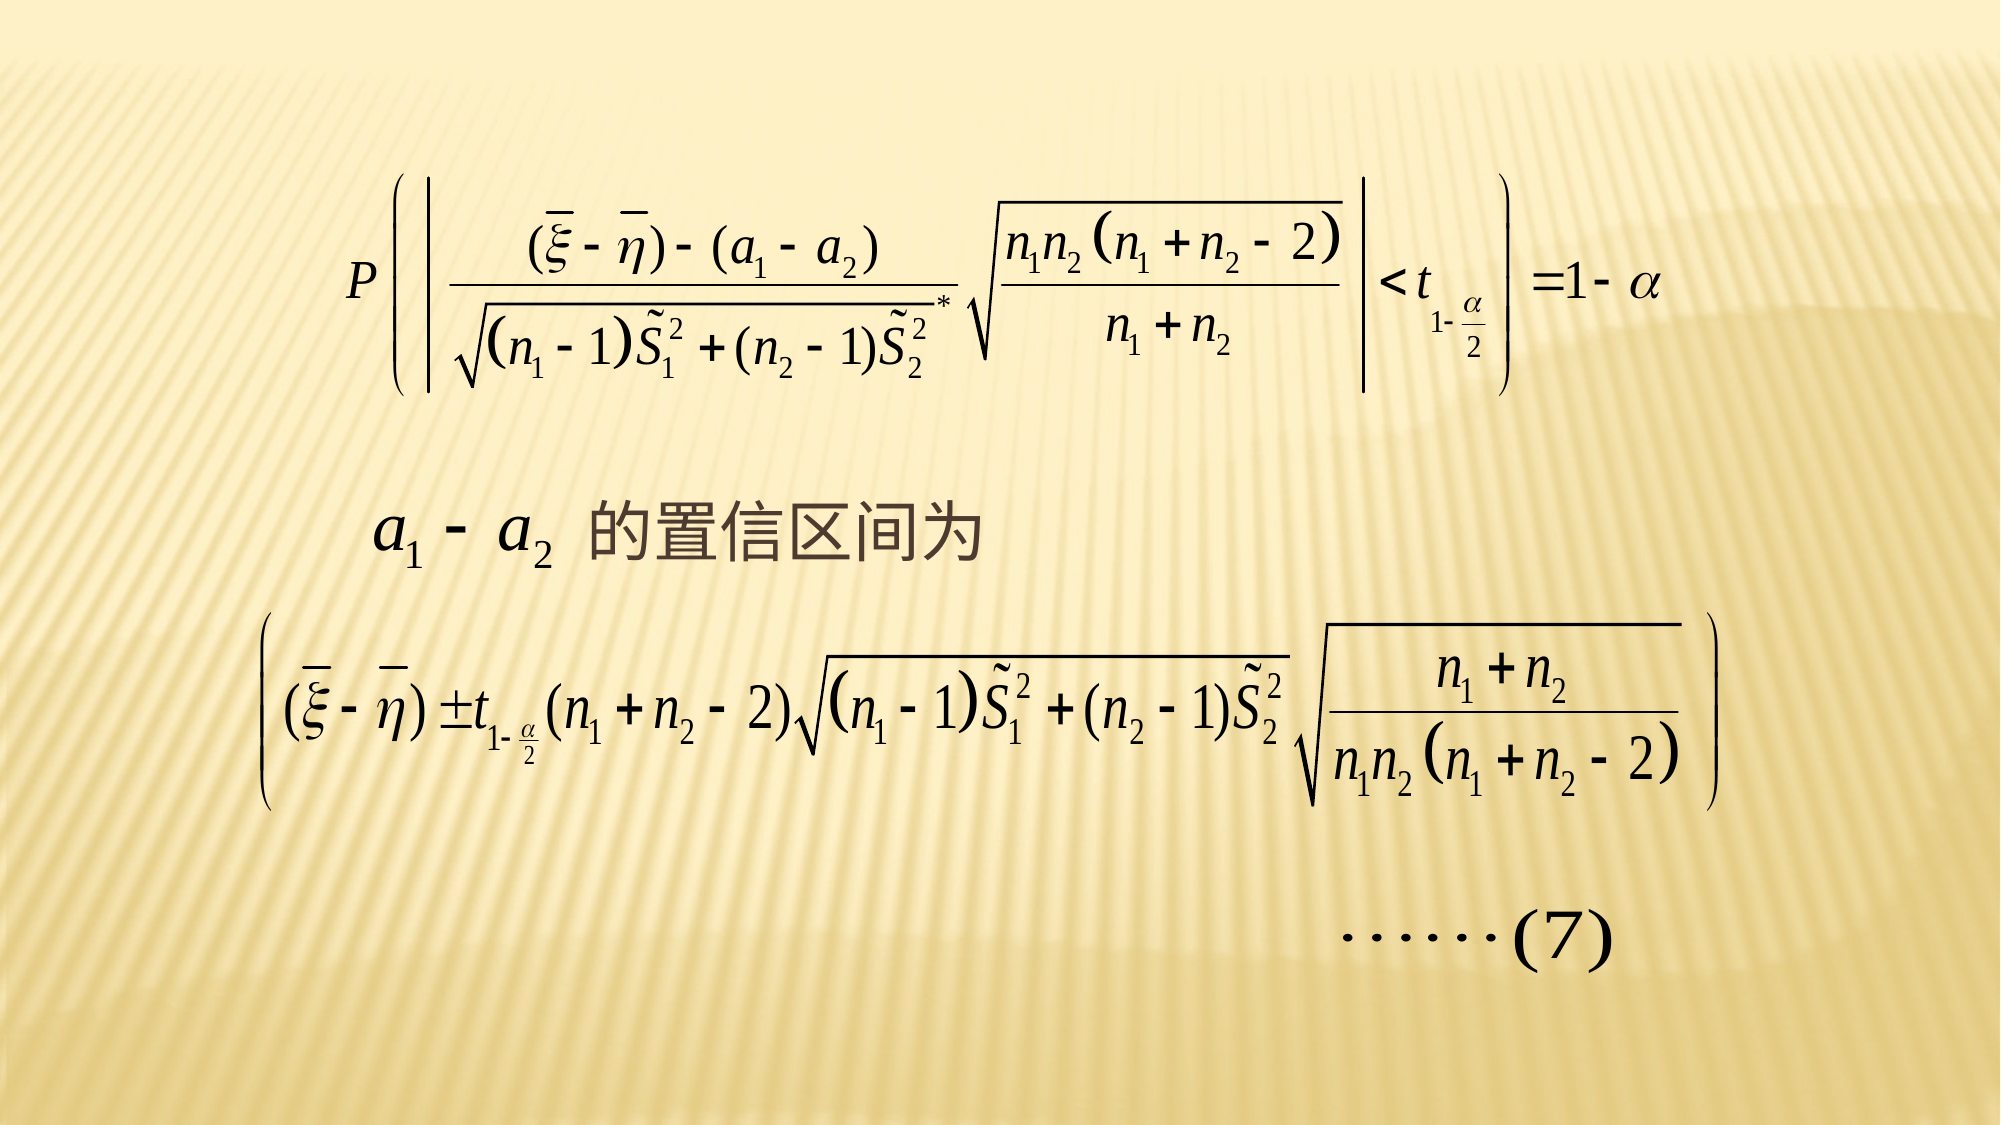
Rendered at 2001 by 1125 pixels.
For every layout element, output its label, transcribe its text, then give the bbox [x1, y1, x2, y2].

picture [0, 0, 2001, 1125]
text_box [361, 479, 570, 587]
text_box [337, 160, 1675, 410]
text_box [249, 597, 1732, 827]
text_box 的置信区间为 [574, 482, 1002, 577]
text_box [1330, 892, 1630, 989]
